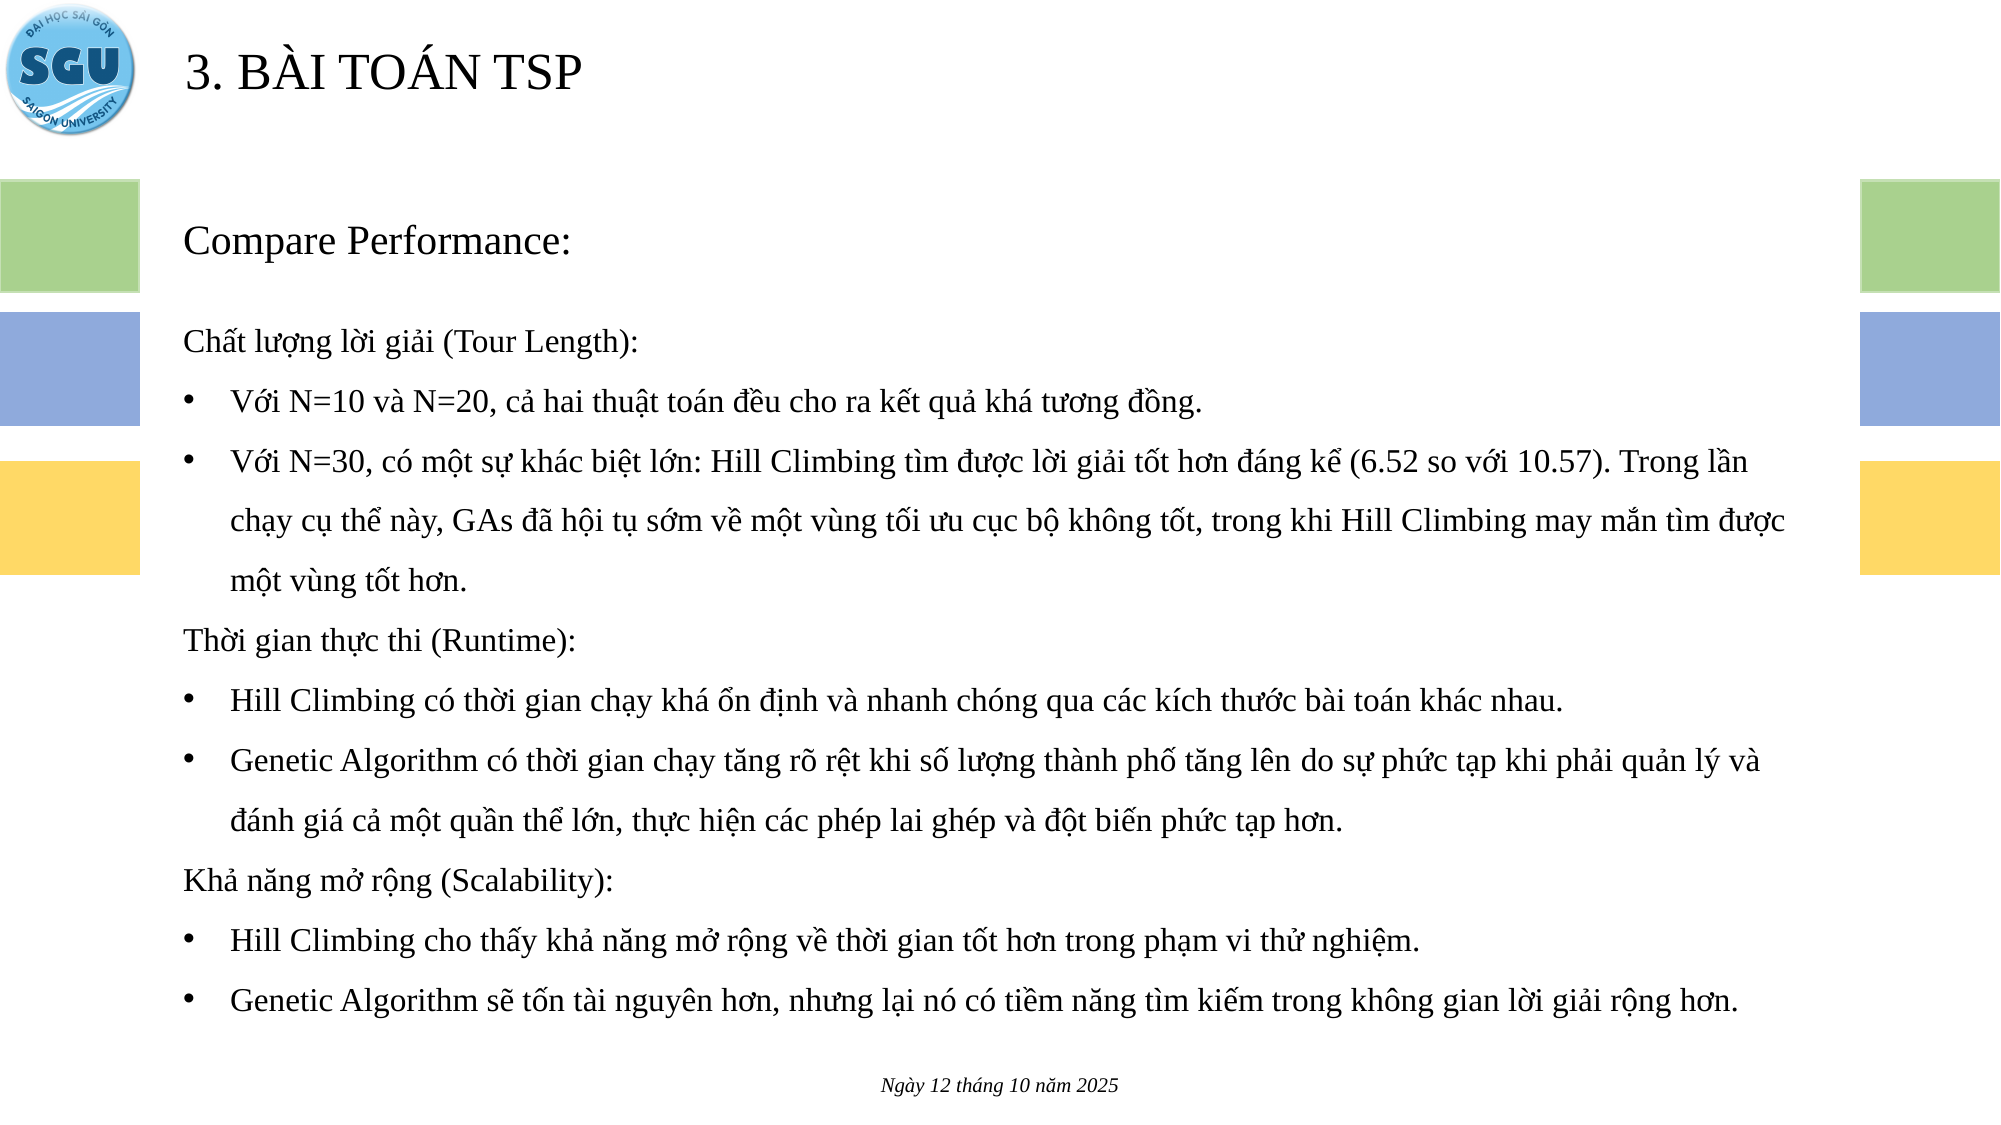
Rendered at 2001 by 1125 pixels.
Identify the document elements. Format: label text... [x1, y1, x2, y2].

text_box [0, 461, 140, 575]
text_box [1860, 461, 2000, 575]
text_box [0, 312, 140, 426]
picture [0, 0, 140, 140]
text_box Chất lượng lời giải (Tour Length): Với N=10 và N=20, cả hai thuật toán đều cho ra kết quả khá tương đồng. Với N=30, có một sự khác biệt lớn: Hill Climbing tìm được lời giải tốt hơn đáng kể (6.52 so với 10.57). Trong lần chạy cụ thể này, GAs đã hội tụ sớm về một vùng tối ưu cục bộ không tốt, trong khi Hill Climbing may mắn tìm được một vùng tốt hơn. Thời gian thực thi (Runtime): Hill Climbing có thời gian chạy khá ổn định và nhanh chóng qua các kích thước bài toán khác nhau. Genetic Algorithm có thời gian chạy tăng rõ rệt khi số lượng thành phố tăng lên do sự phức tạp khi phải quản lý và đánh giá cả một quần thể lớn, thực hiện các phép lai ghép và đột biến phức tạp hơn. Khả năng mở rộng (Scalability): Hill Climbing cho thấy khả năng mở rộng về thời gian tốt hơn trong phạm vi thử nghiệm. Genetic Algorithm sẽ tốn tài nguyên hơn, nhưng lại nó có tiềm năng tìm kiếm trong không gian lời giải rộng hơn. [168, 291, 1832, 1025]
text_box [0, 179, 140, 293]
text_box [1860, 312, 2000, 426]
text_box [1860, 179, 2000, 293]
text_box Ngày 12 tháng 10 năm 2025 [866, 1064, 1134, 1105]
text_box Compare Performance: [168, 180, 1832, 271]
text_box 3. BÀI TOÁN TSP [170, 30, 599, 108]
